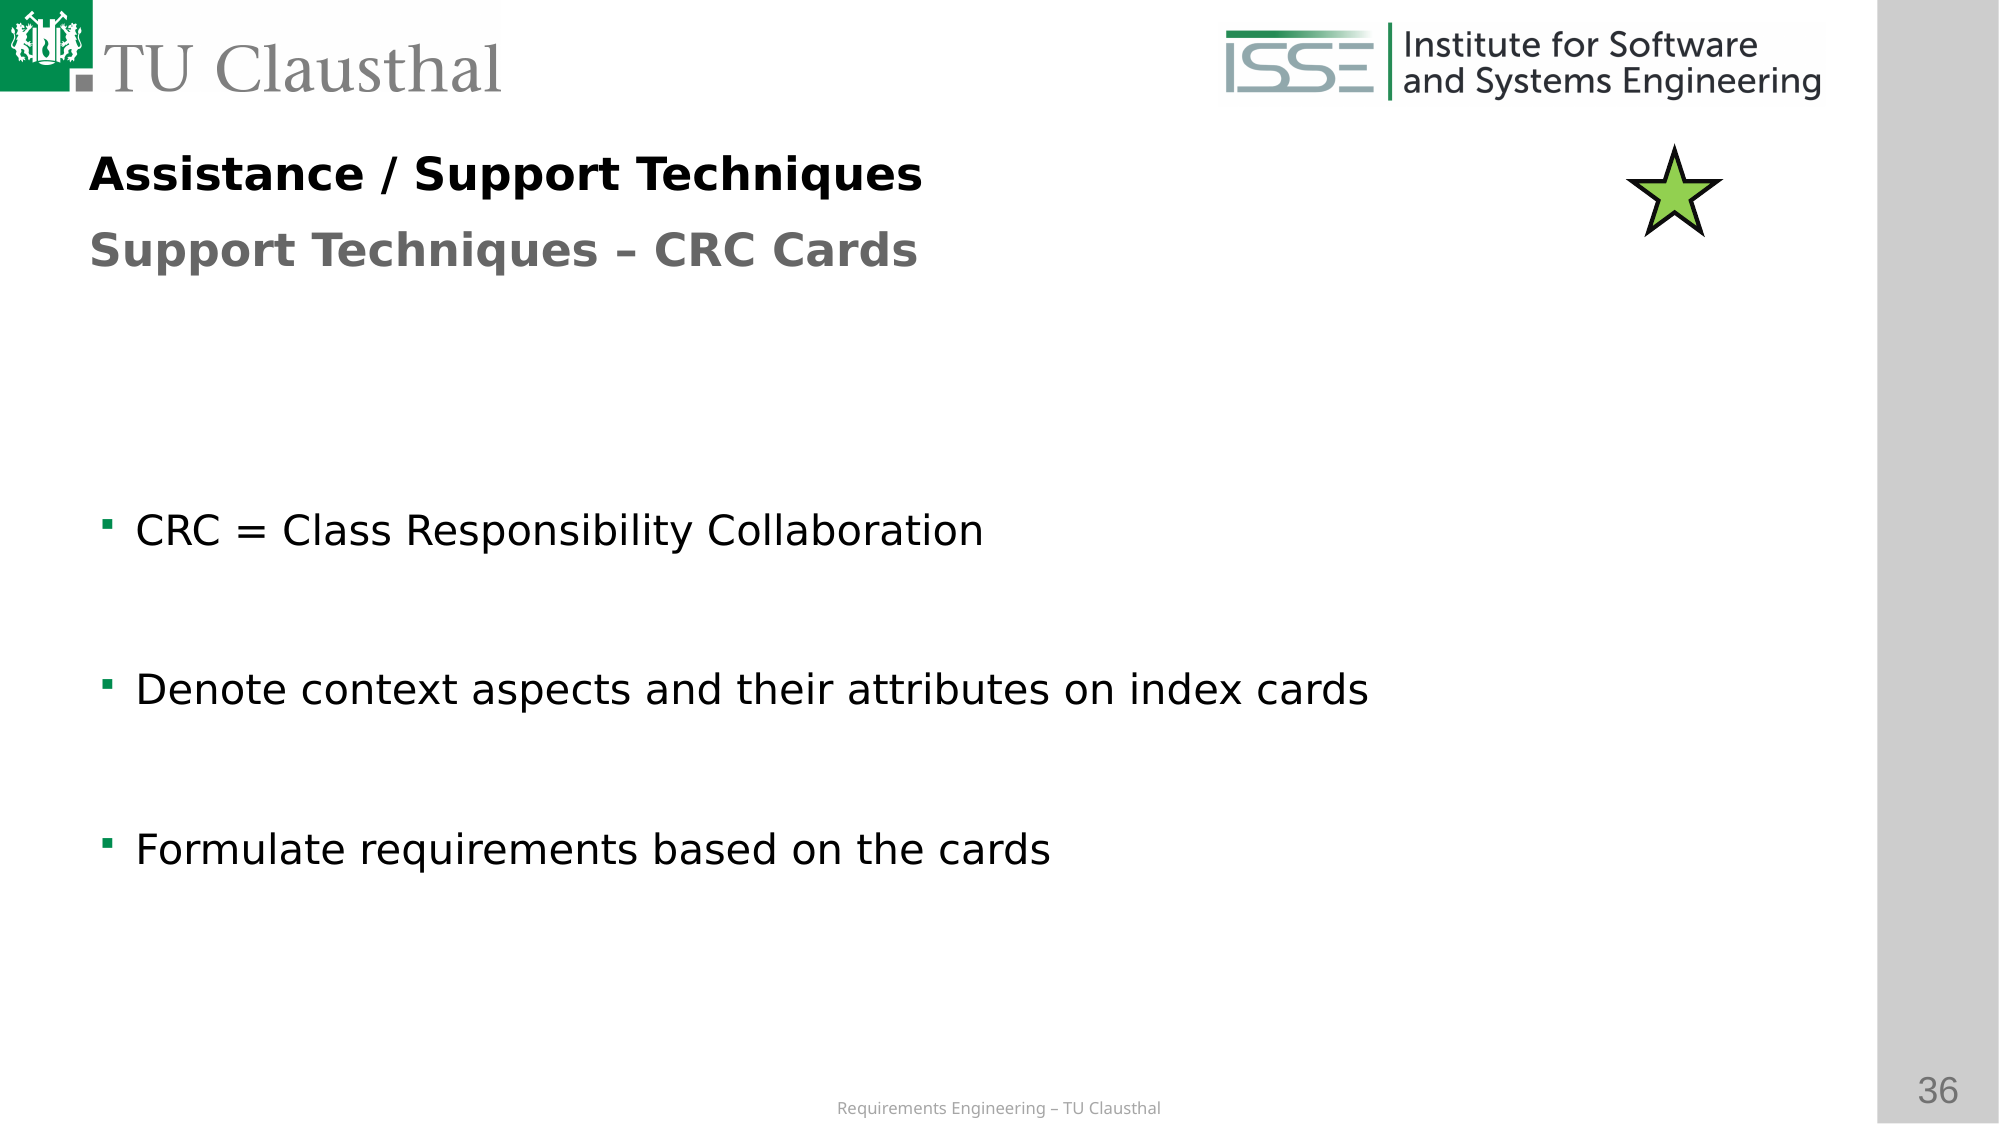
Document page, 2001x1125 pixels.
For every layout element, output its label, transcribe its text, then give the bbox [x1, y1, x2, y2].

text_box Support Techniques – CRC Cards [88, 207, 1788, 289]
text_box Assistance / Support Techniques [88, 118, 1788, 200]
picture [0, 0, 501, 92]
text_box [1625, 143, 1724, 238]
text_box CRC = Class Responsibility Collaboration Denote context aspects and their attributes on index cards Formulate requirements based on the cards [99, 290, 1837, 1087]
text_box [74, 280, 1423, 994]
picture [1218, 22, 1826, 107]
